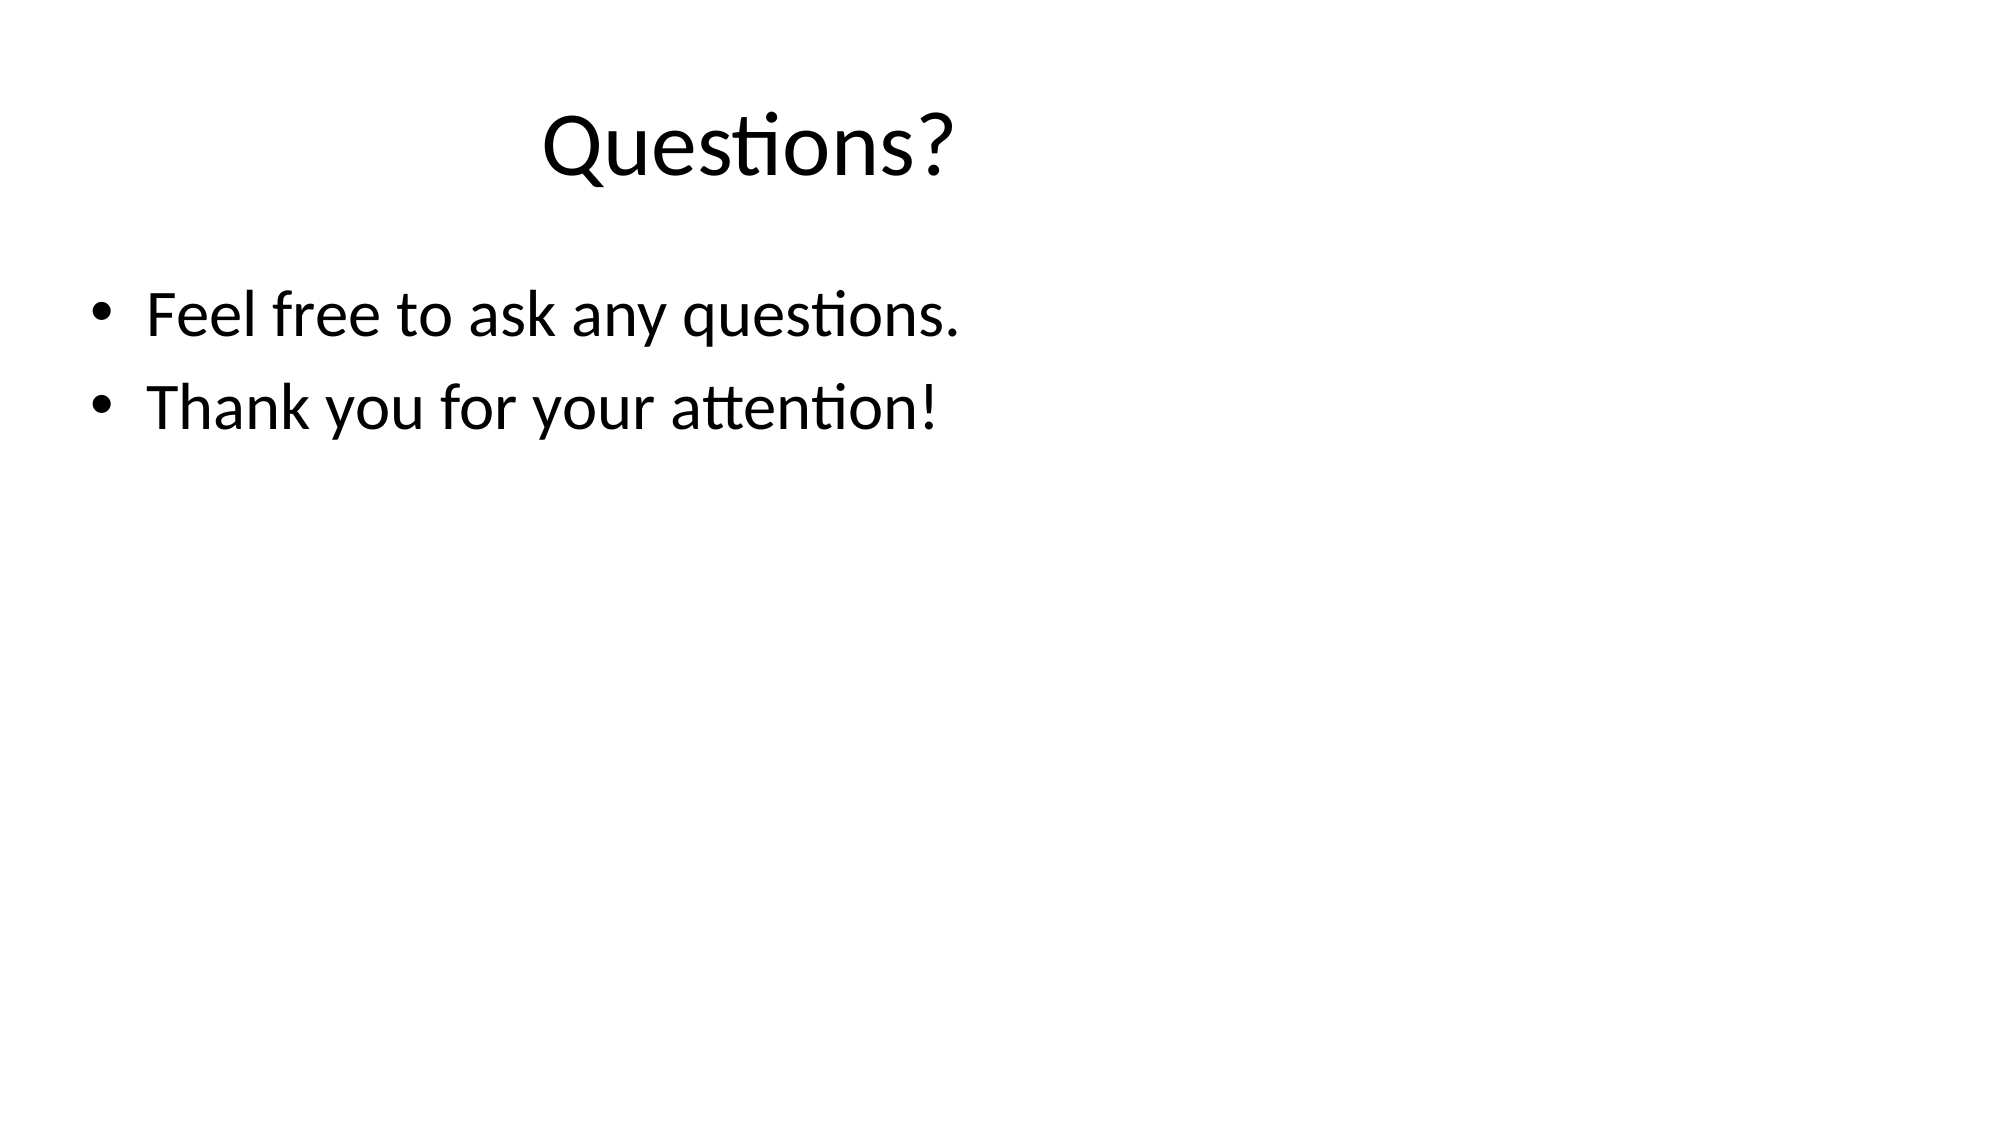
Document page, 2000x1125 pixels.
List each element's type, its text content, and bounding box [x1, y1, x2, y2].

list Feel free to ask any questions. Thank you for your attention! [75, 262, 1425, 1005]
title Questions? [75, 45, 1425, 233]
